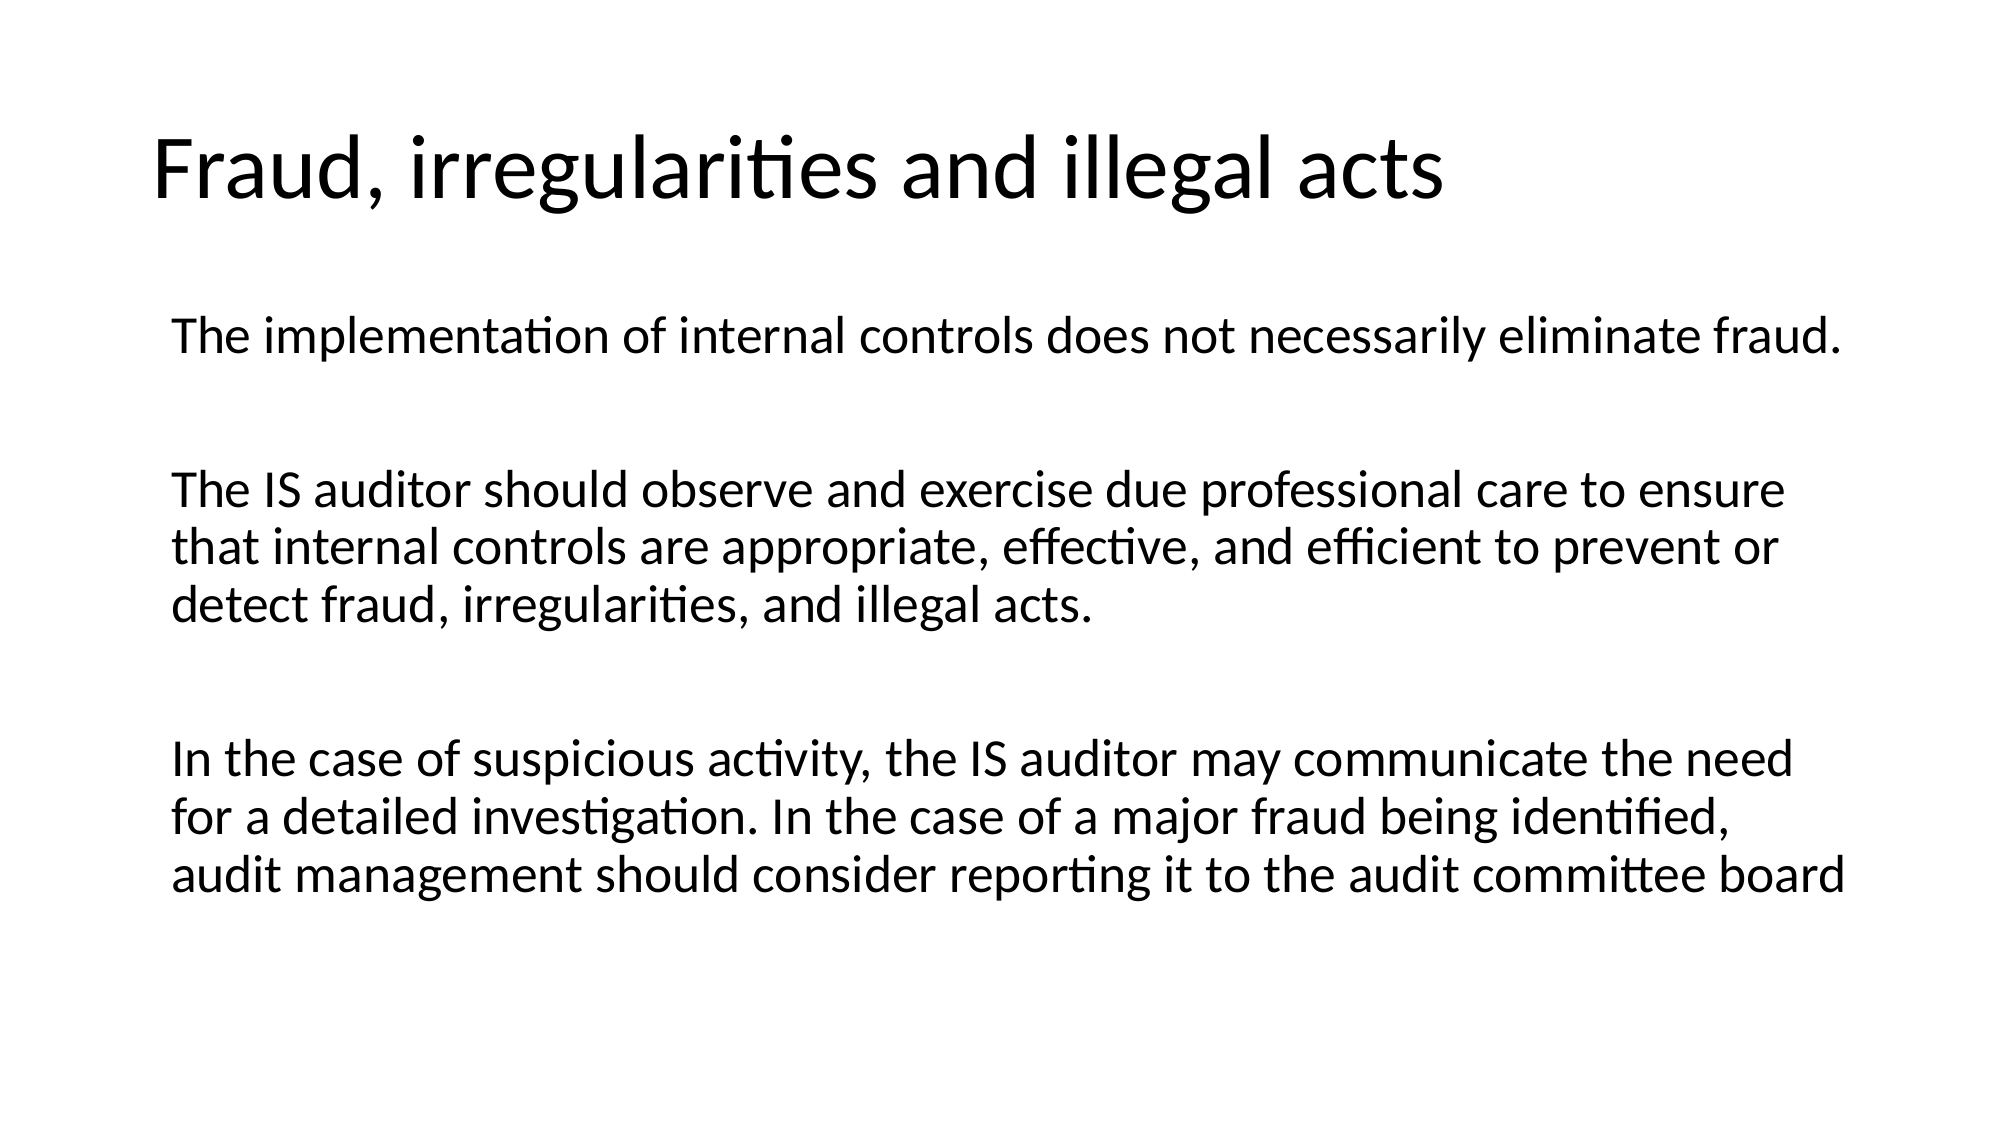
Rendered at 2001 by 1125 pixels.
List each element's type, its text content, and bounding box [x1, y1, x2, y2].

title Fraud, irregularities and illegal acts [137, 59, 1863, 278]
list The implementation of internal controls does not necessarily eliminate fraud. The IS auditor should observe and exercise due professional care to ensure that internal controls are appropriate, effective, and efficient to prevent or detect fraud, irregularities, and illegal acts. In the case of suspicious activity, the IS auditor may communicate the need for a detailed investigation. In the case of a major fraud being identified, audit management should consider reporting it to the audit committee board [137, 299, 1863, 1014]
